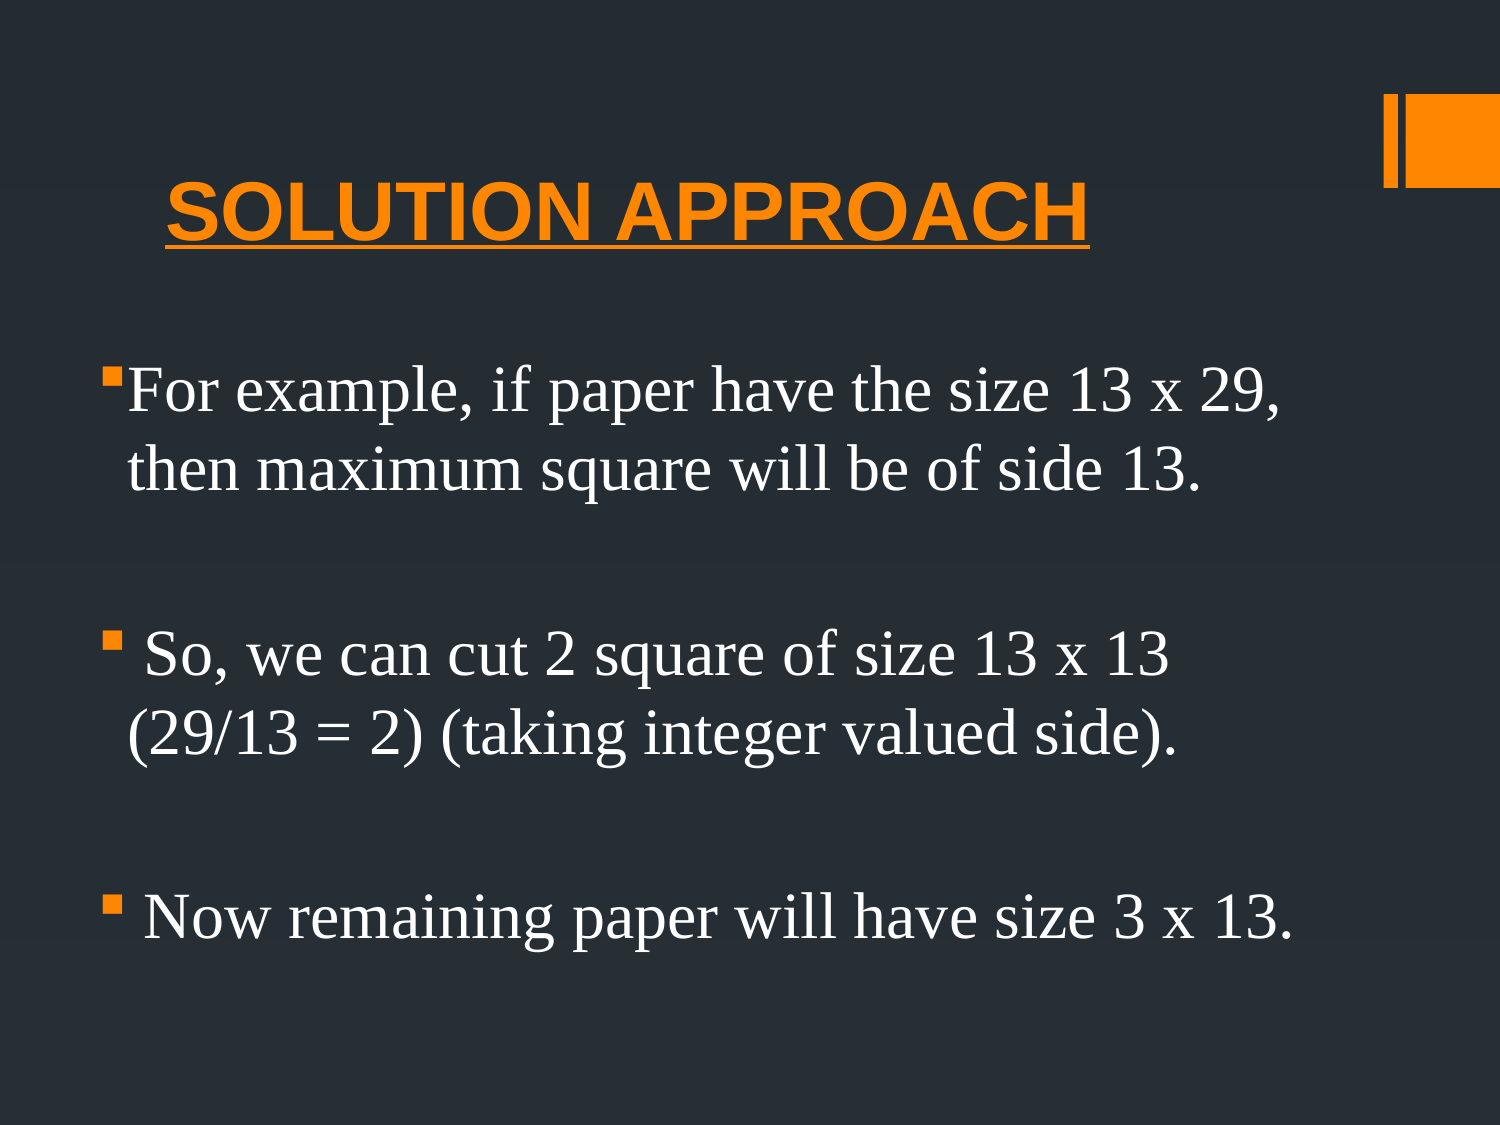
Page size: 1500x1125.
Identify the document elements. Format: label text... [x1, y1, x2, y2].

list For example, if paper have the size 13 x 29, then maximum square will be of side 13. So, we can cut 2 square of size 13 x 13 (29/13 = 2) (taking integer valued side). Now remaining paper will have size 3 x 13. [75, 337, 1425, 963]
title SOLUTION APPROACH [150, 75, 1350, 265]
